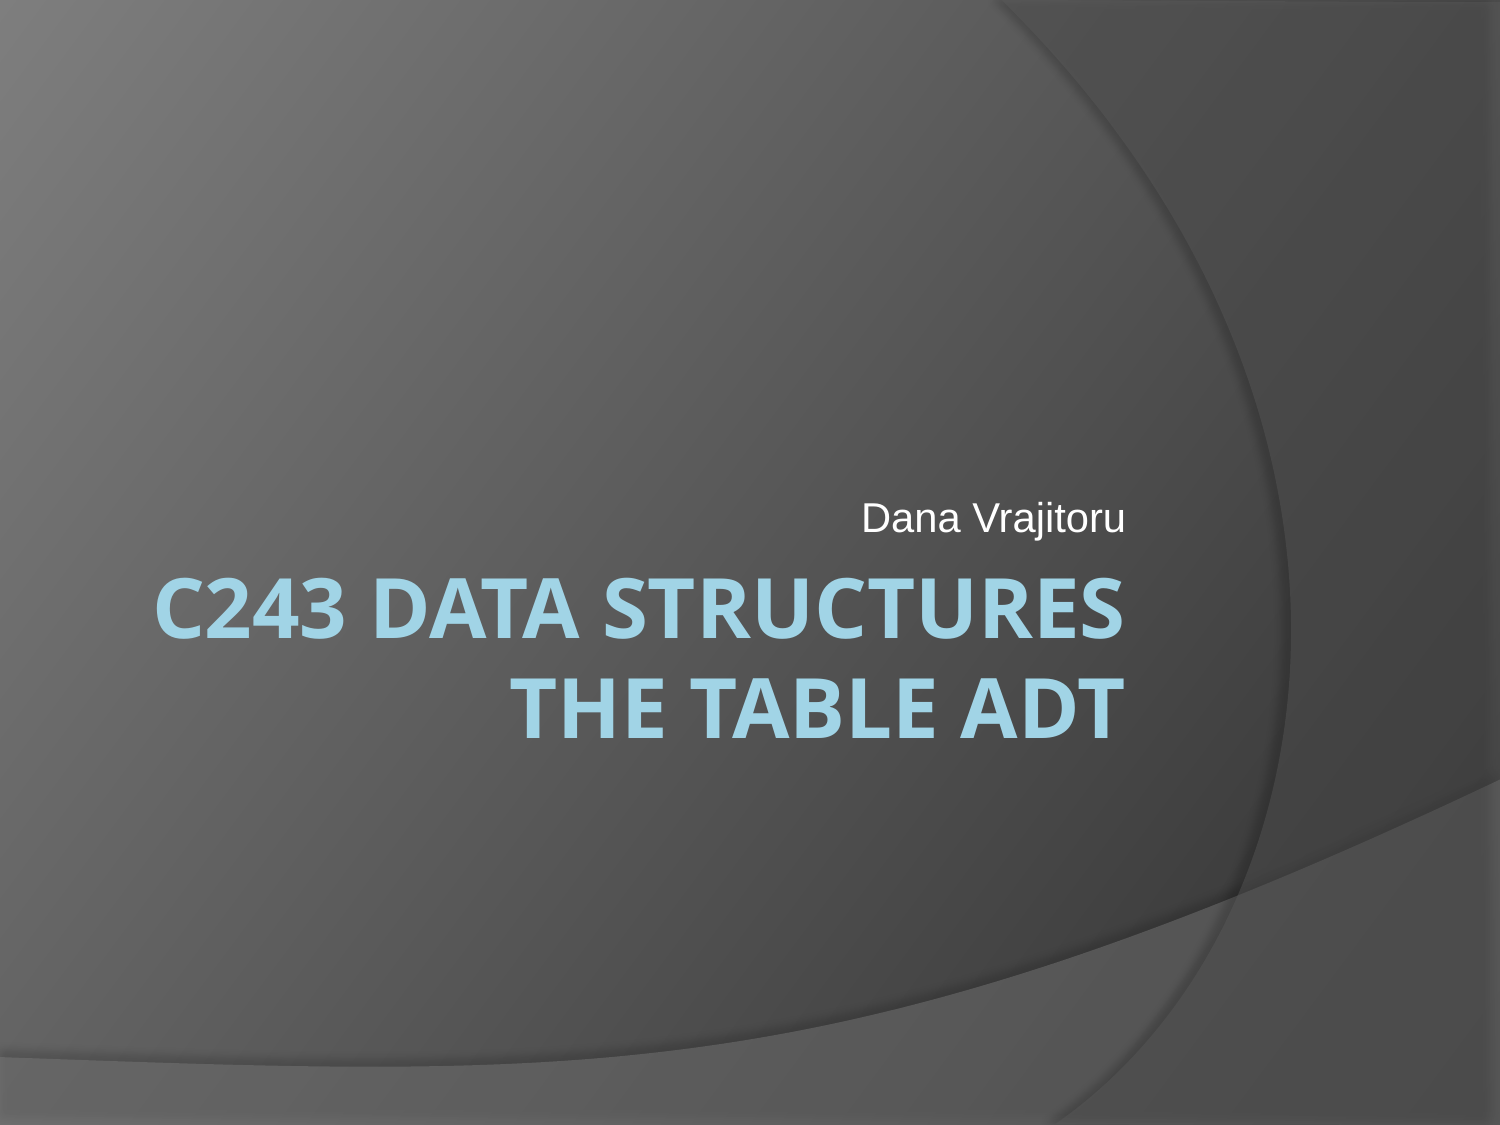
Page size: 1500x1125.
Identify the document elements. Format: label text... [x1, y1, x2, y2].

title C243 Data Structures The Table ADT [70, 547, 1134, 925]
subtitle Dana Vrajitoru [71, 253, 1134, 541]
